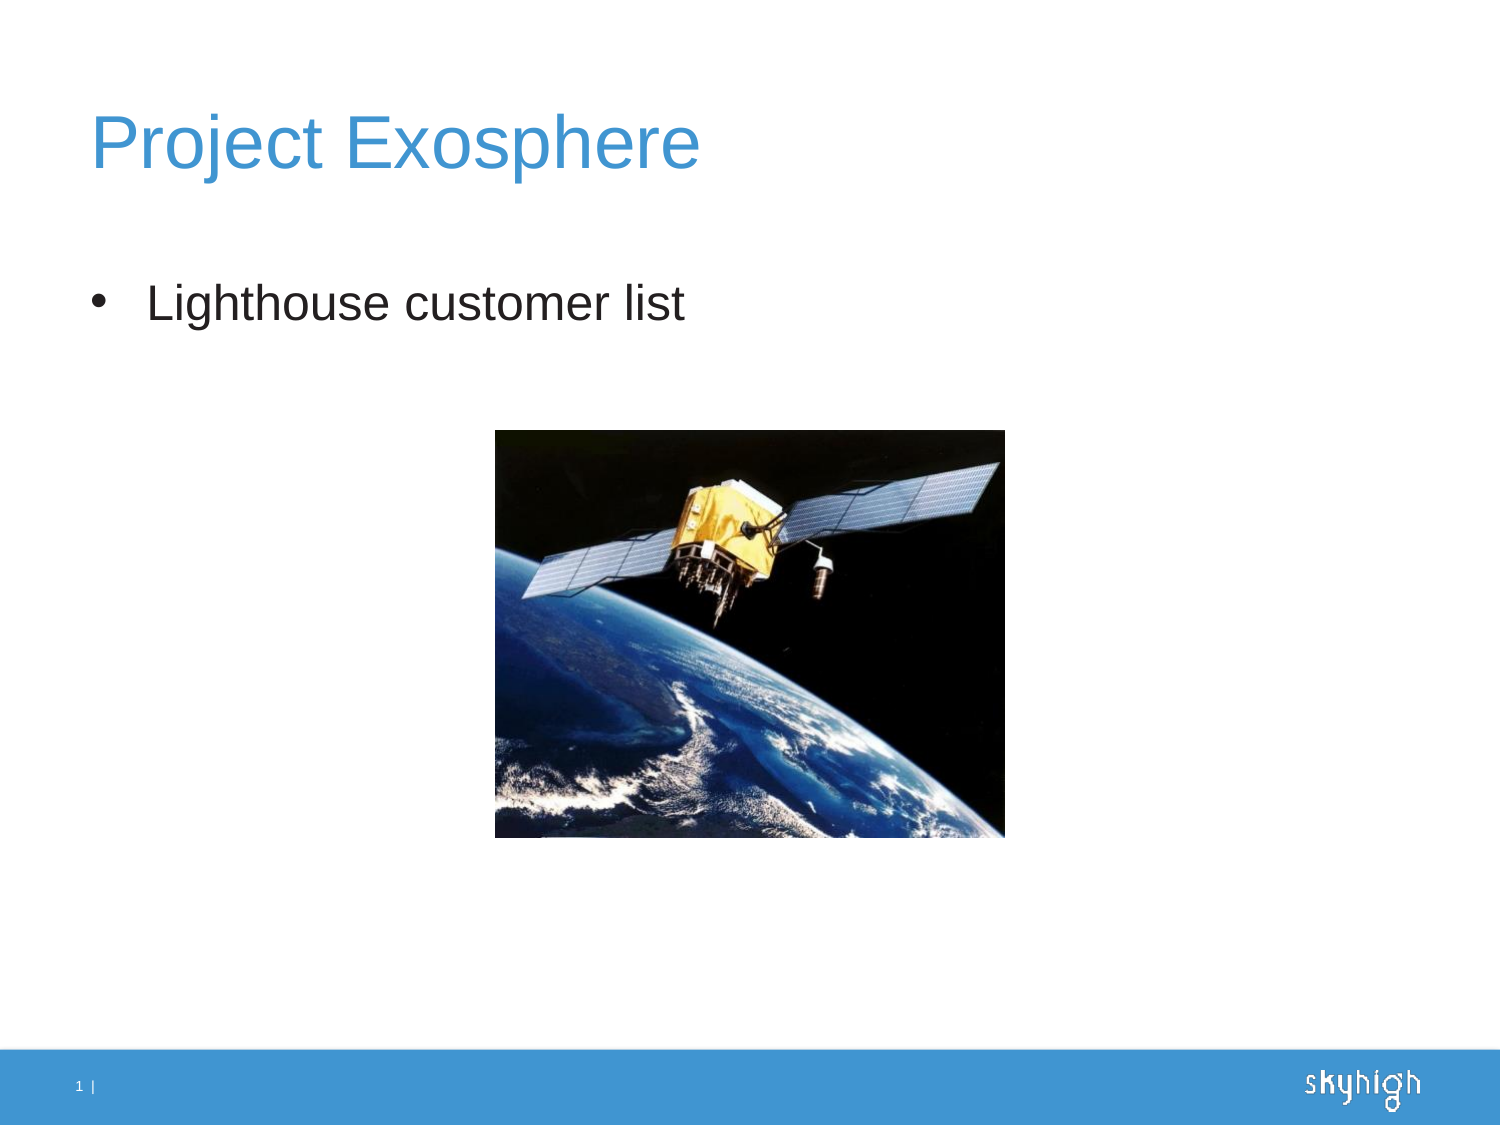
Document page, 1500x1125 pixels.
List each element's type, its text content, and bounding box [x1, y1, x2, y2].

picture [495, 430, 1005, 838]
list Lighthouse customer list [75, 262, 1425, 1005]
title Project Exosphere [75, 45, 1425, 233]
slide_number 1 | [75, 1060, 131, 1111]
picture [1305, 1070, 1420, 1112]
